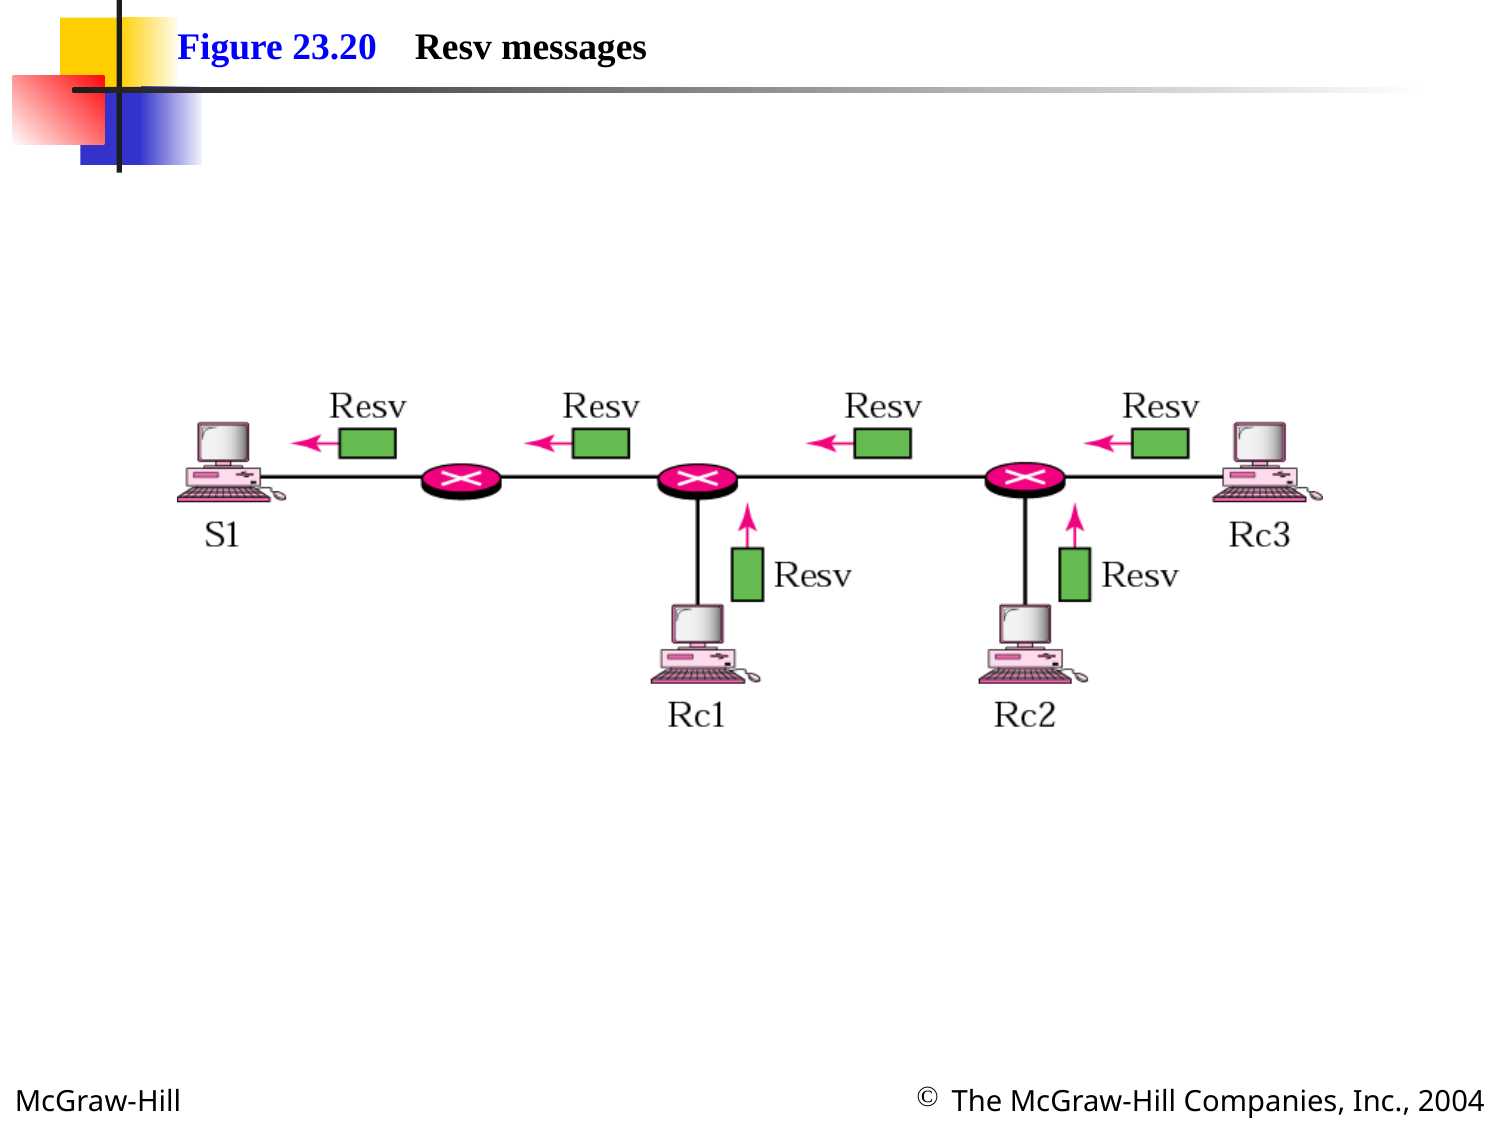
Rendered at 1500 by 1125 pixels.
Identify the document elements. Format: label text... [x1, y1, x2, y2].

text_box [141, 93, 202, 165]
text_box [12, 75, 105, 145]
text_box [80, 93, 116, 165]
text_box [72, 87, 1423, 93]
text_box [122, 17, 177, 86]
picture [177, 386, 1323, 738]
text_box Figure 23.20 Resv messages [162, 14, 1100, 75]
text_box [116, 93, 122, 173]
text_box [122, 93, 141, 165]
text_box [60, 17, 116, 86]
text_box [116, 0, 122, 87]
